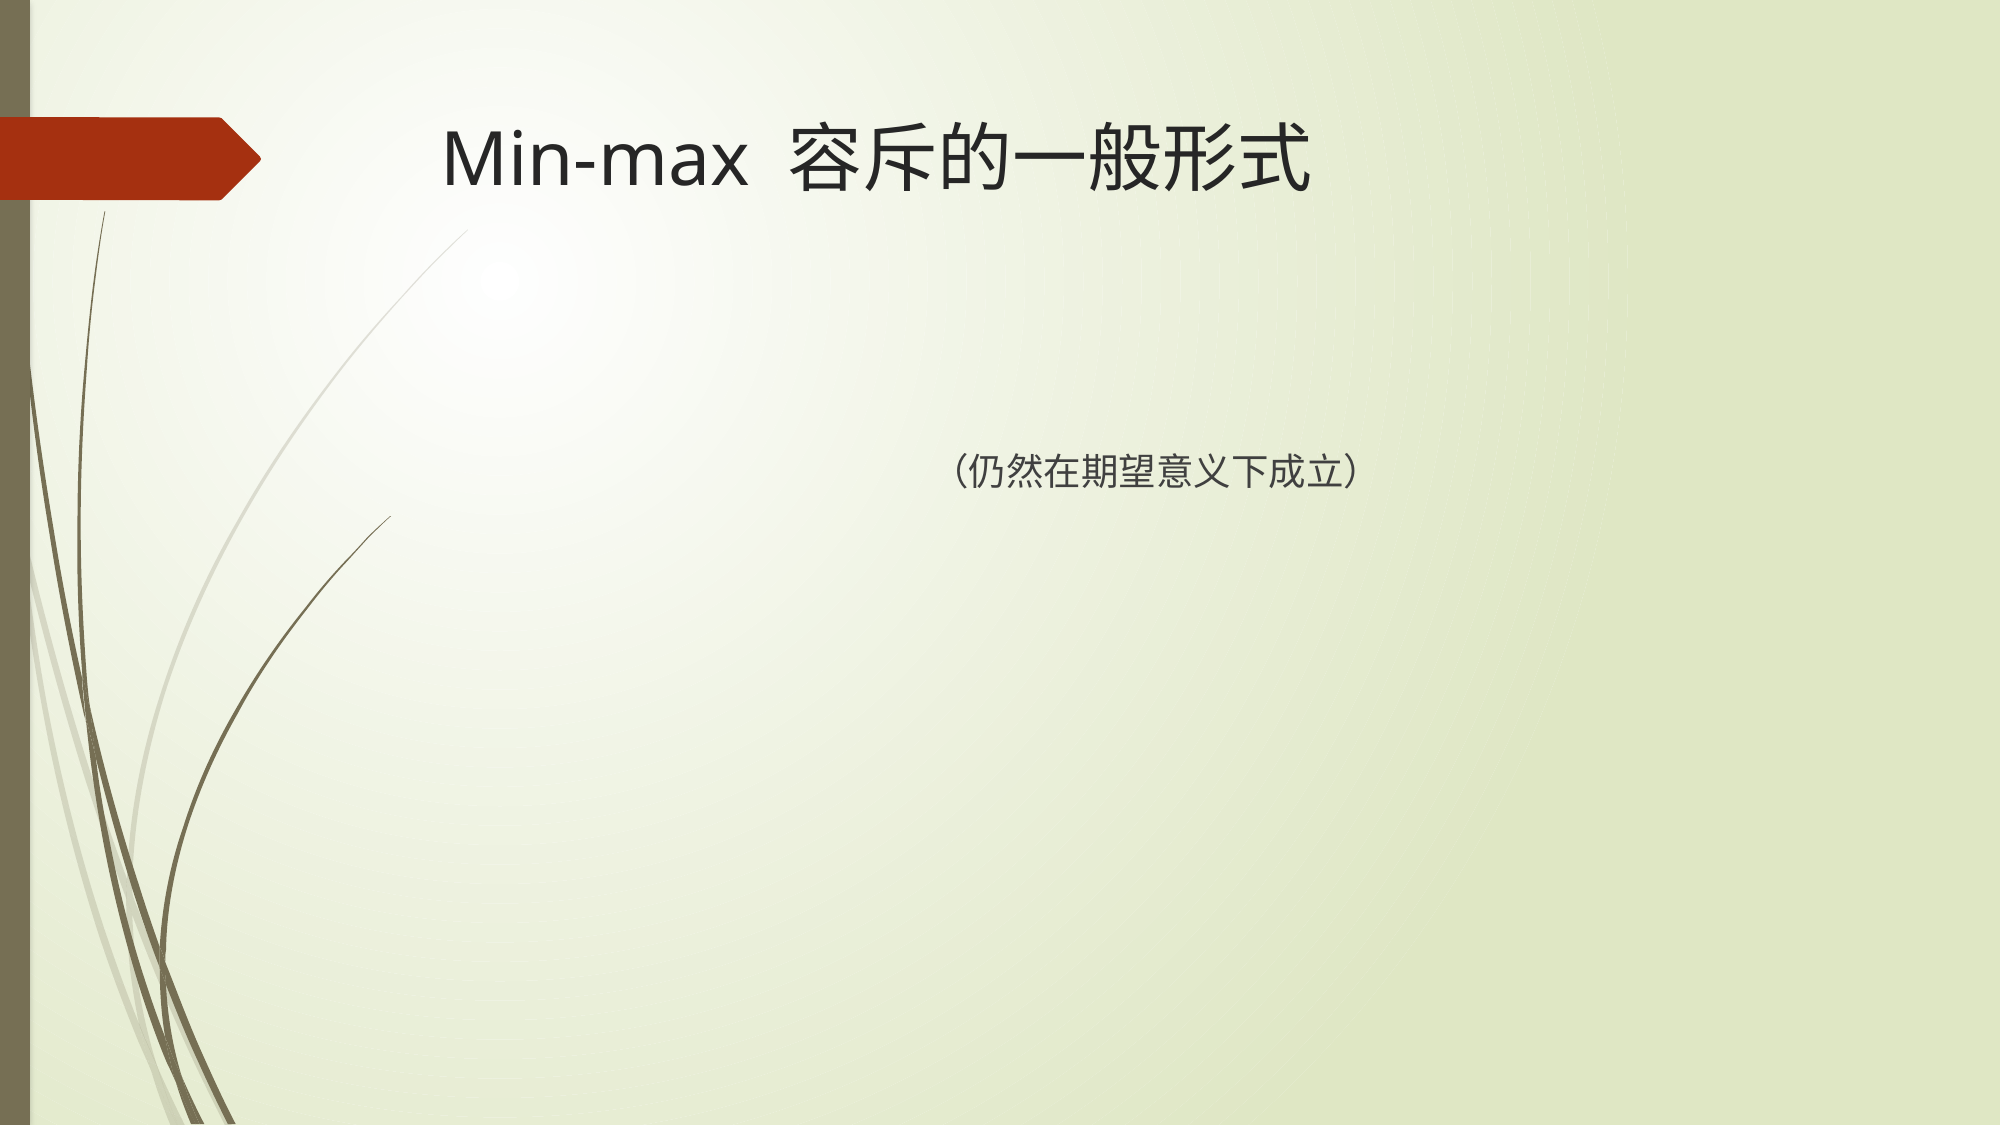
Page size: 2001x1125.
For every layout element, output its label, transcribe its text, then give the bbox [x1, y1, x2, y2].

title Min-max 容斥的一般形式 [425, 102, 1888, 313]
